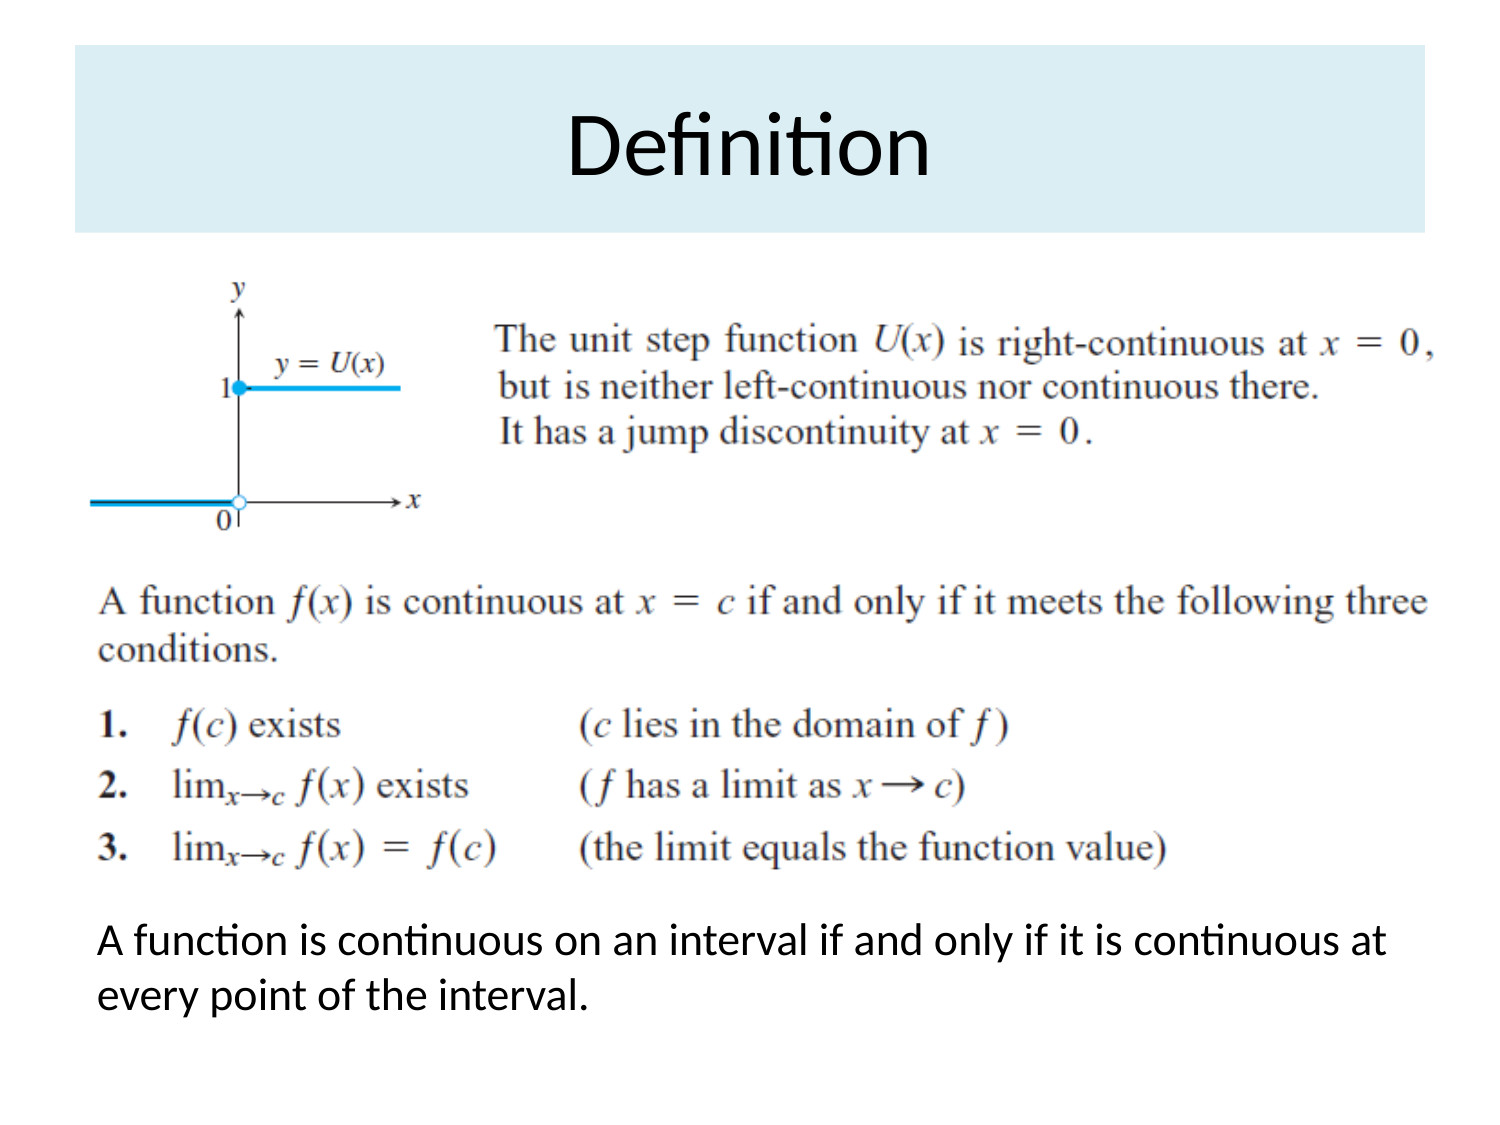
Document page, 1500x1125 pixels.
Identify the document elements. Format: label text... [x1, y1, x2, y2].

title Definition [75, 45, 1425, 233]
picture [491, 316, 1439, 458]
picture [81, 573, 1448, 880]
picture [81, 269, 440, 552]
text_box A function is continuous on an interval if and only if it is continuous at every point of the interval. [82, 902, 1442, 1027]
